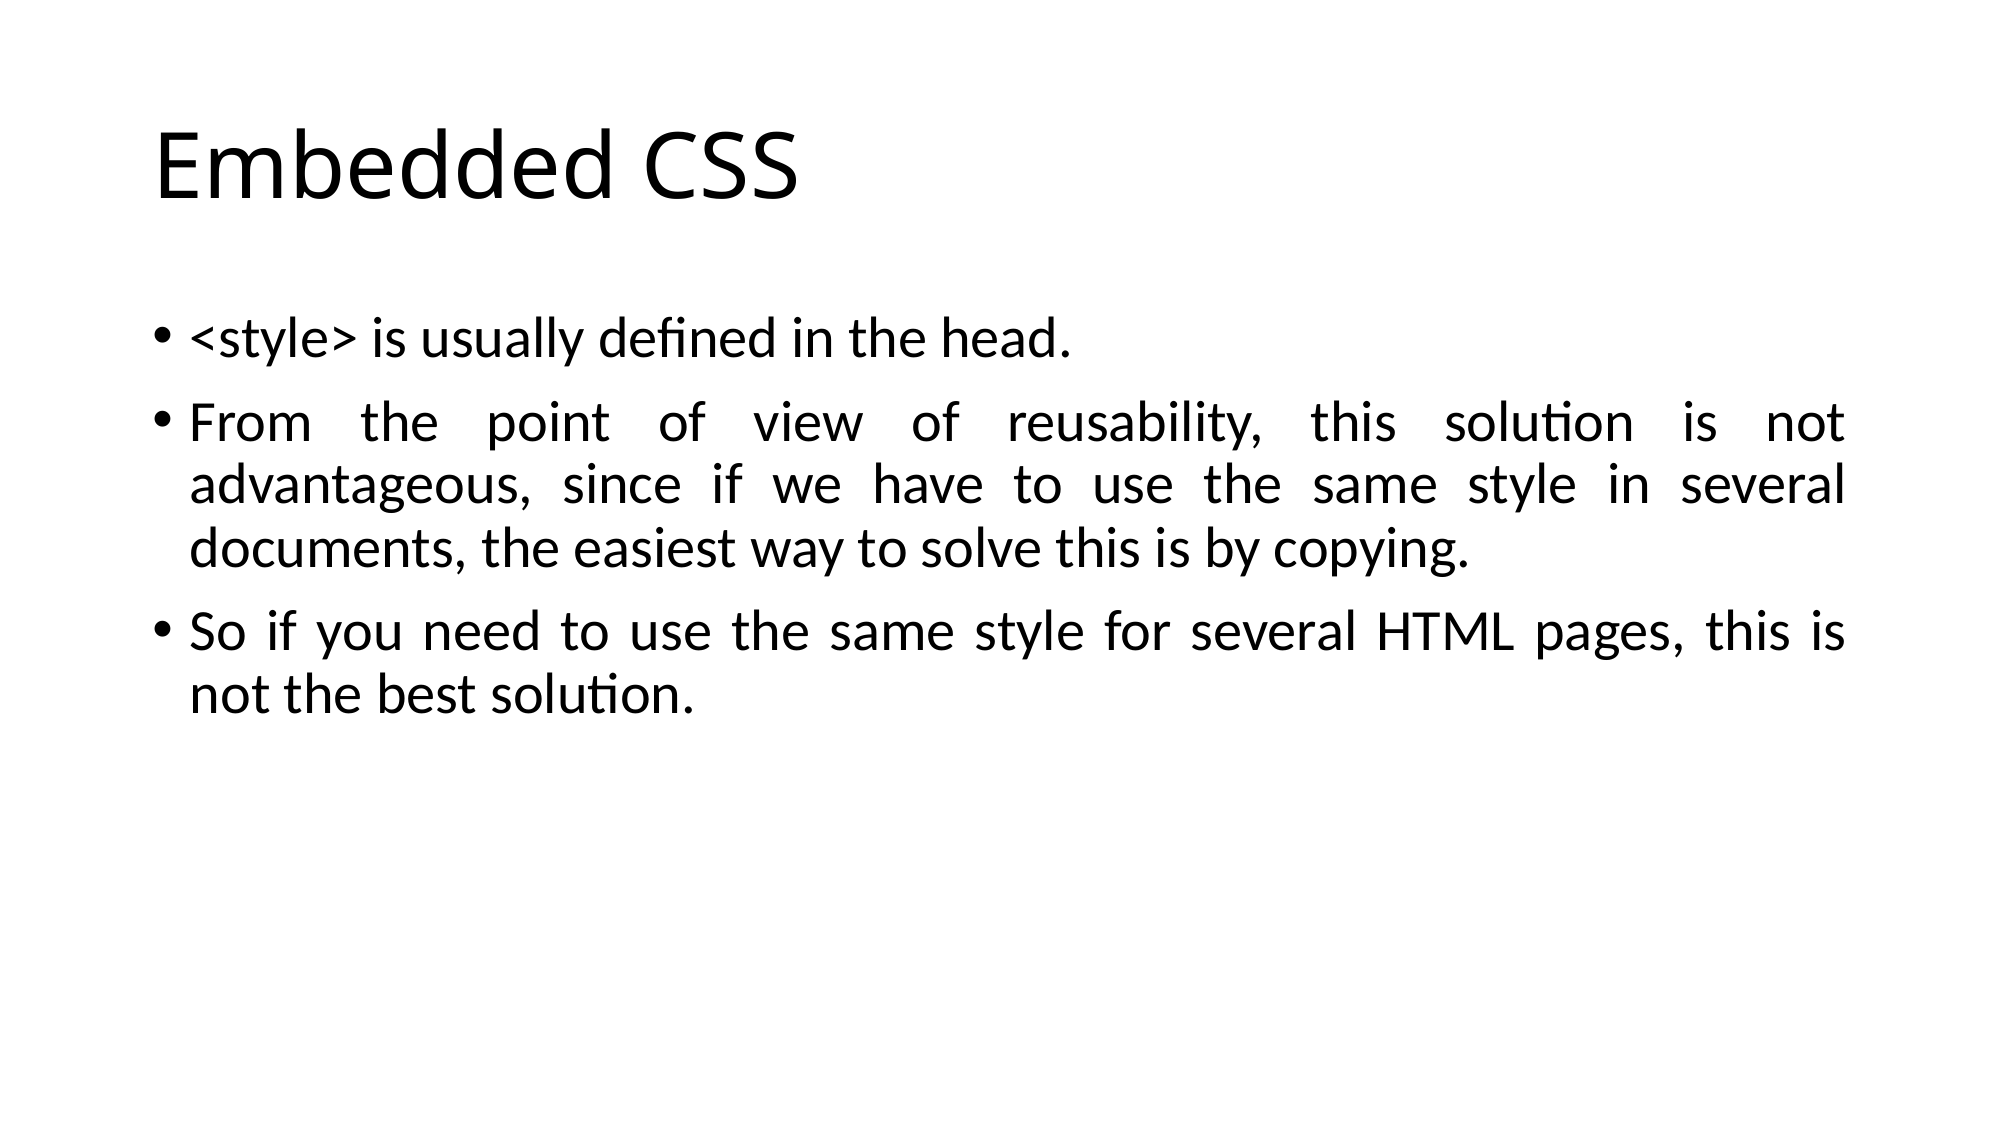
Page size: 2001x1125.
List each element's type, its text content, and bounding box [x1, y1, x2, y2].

list <style> is usually defined in the head. From the point of view of reusability, this solution is not advantageous, since if we have to use the same style in several documents, the easiest way to solve this is by copying. So if you need to use the same style for several HTML pages, this is not the best solution. [137, 299, 1863, 1014]
title Embedded CSS [137, 59, 1863, 278]
